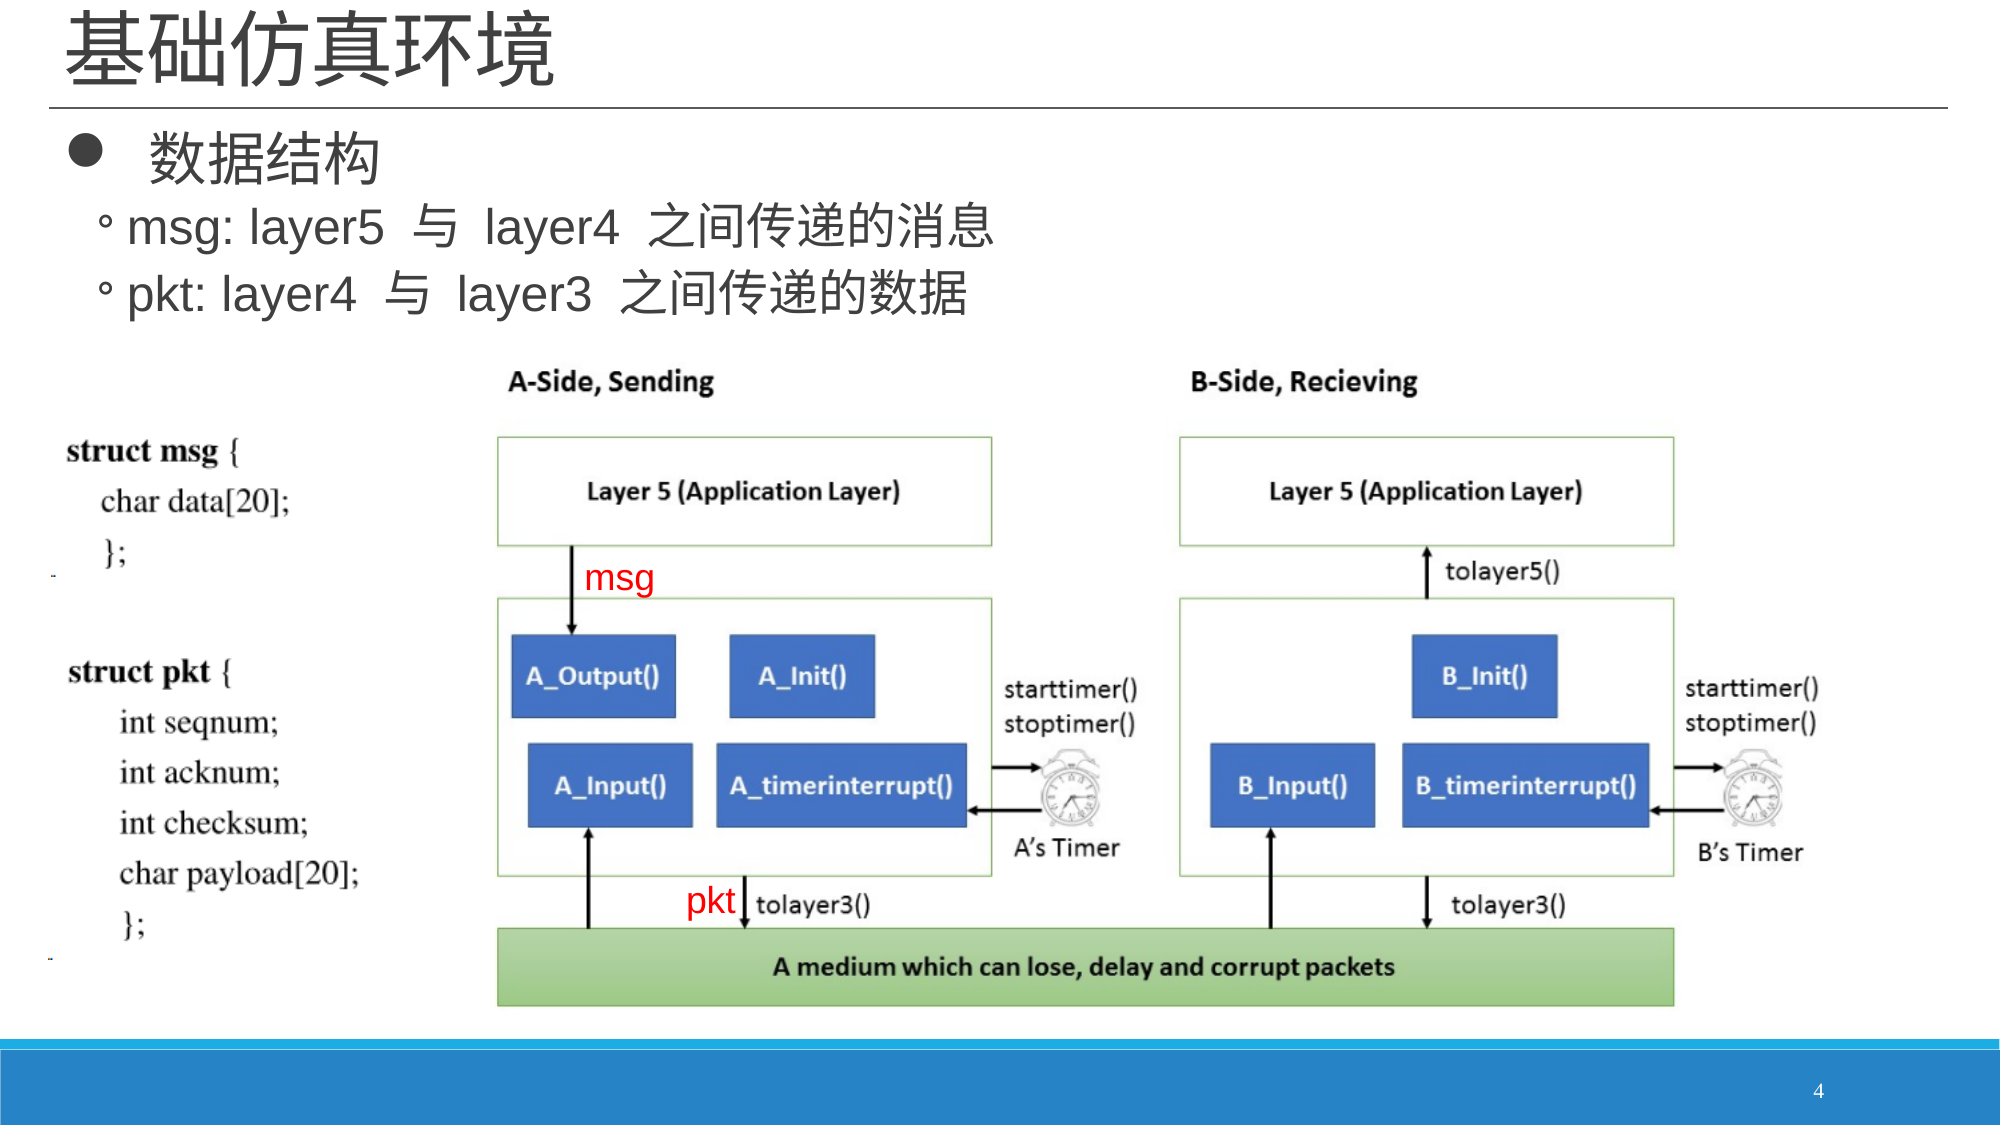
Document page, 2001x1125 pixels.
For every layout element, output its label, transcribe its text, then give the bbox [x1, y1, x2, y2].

slide_number 4 [1624, 1059, 1840, 1120]
text_box 基础仿真环境 [49, 5, 1830, 94]
picture [48, 646, 409, 960]
picture [51, 424, 367, 577]
text_box 数据结构 msg: layer5 与 layer4 之间传递的消息 pkt: layer4 与 layer3 之间传递的数据 [49, 122, 1949, 355]
picture [484, 353, 1840, 1024]
